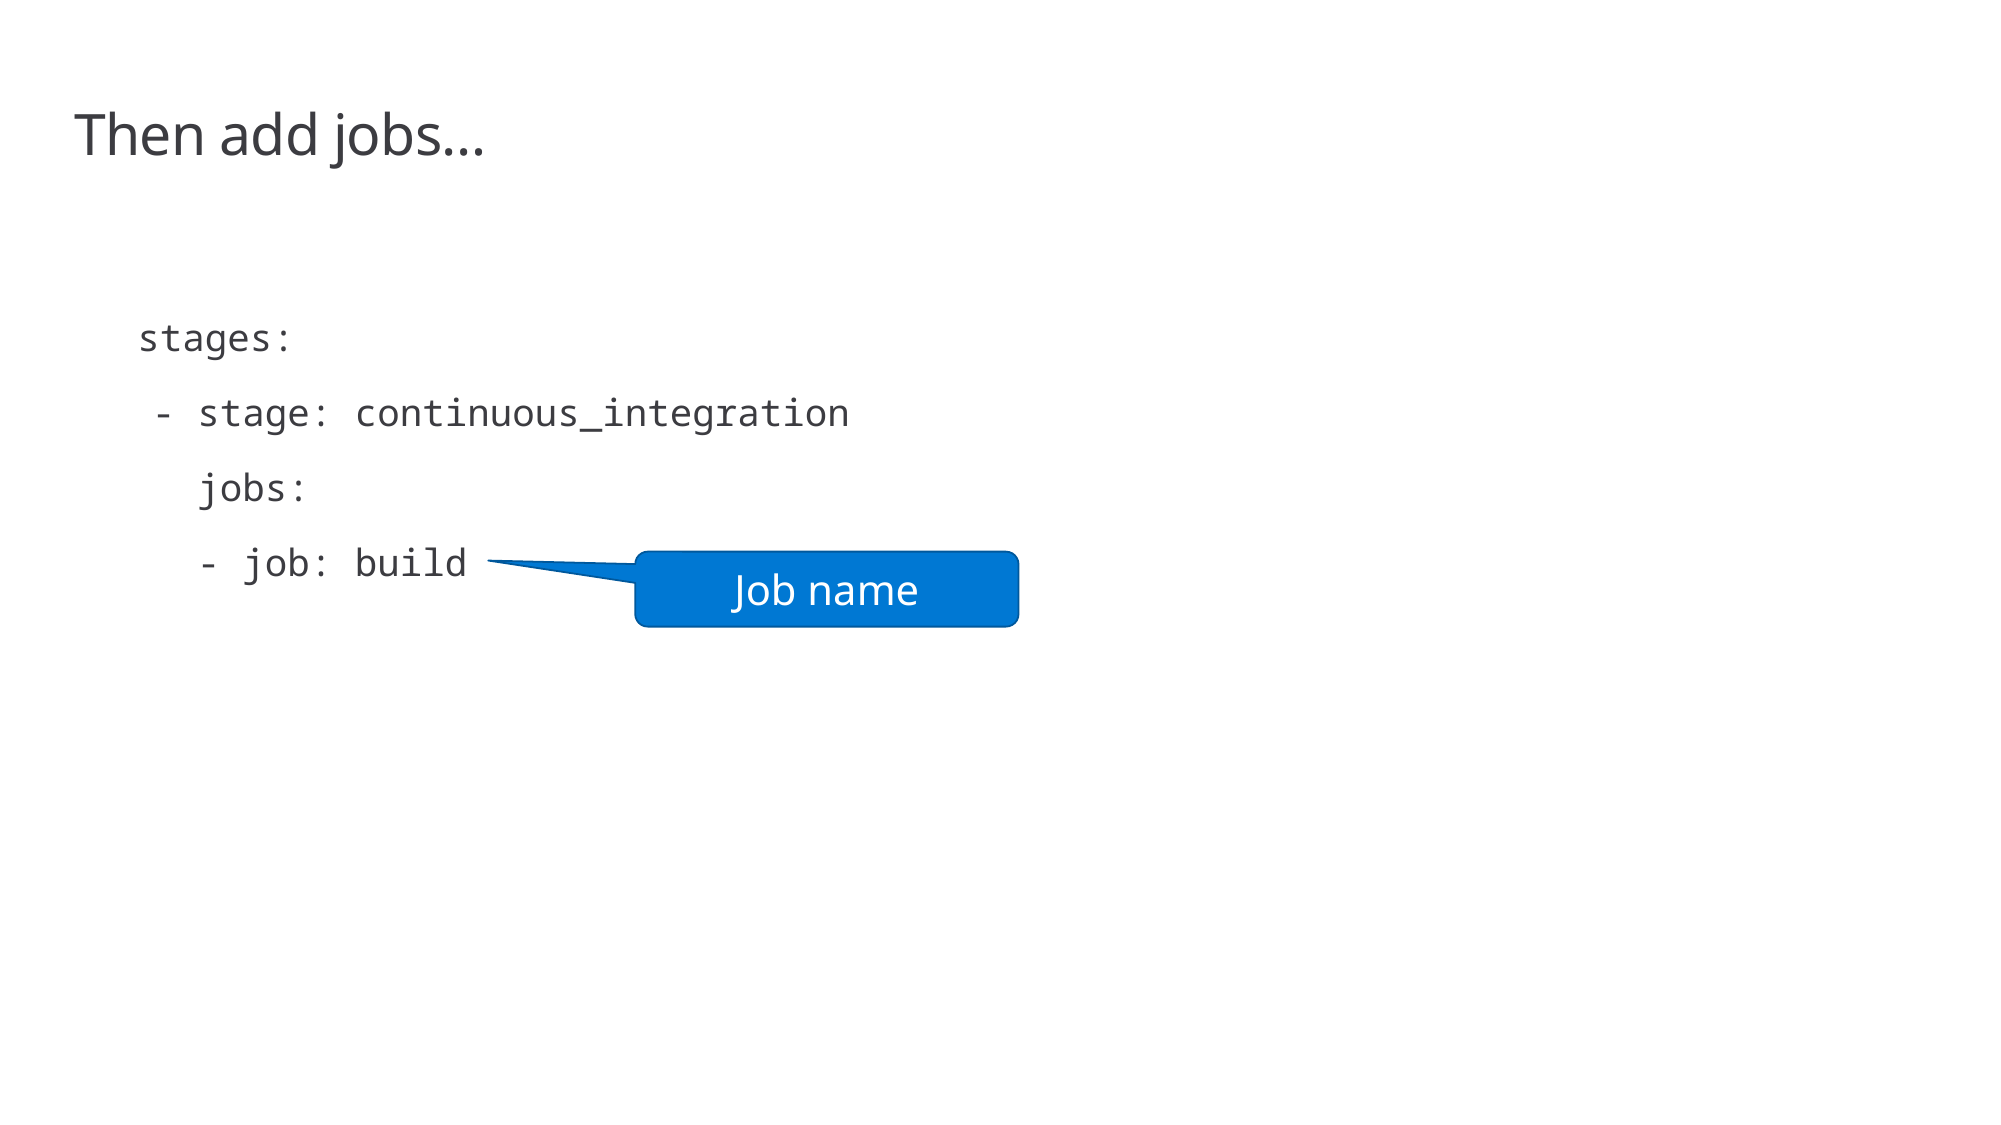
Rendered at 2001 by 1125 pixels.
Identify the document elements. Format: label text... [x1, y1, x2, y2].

text_box - job: build [137, 524, 1863, 600]
text_box stages: [137, 299, 1863, 375]
text_box jobs: [137, 449, 1863, 524]
title Then add jobs… [74, 91, 1930, 225]
text_box Job name [487, 550, 1020, 628]
text_box - stage: continuous_integration [137, 375, 1863, 449]
